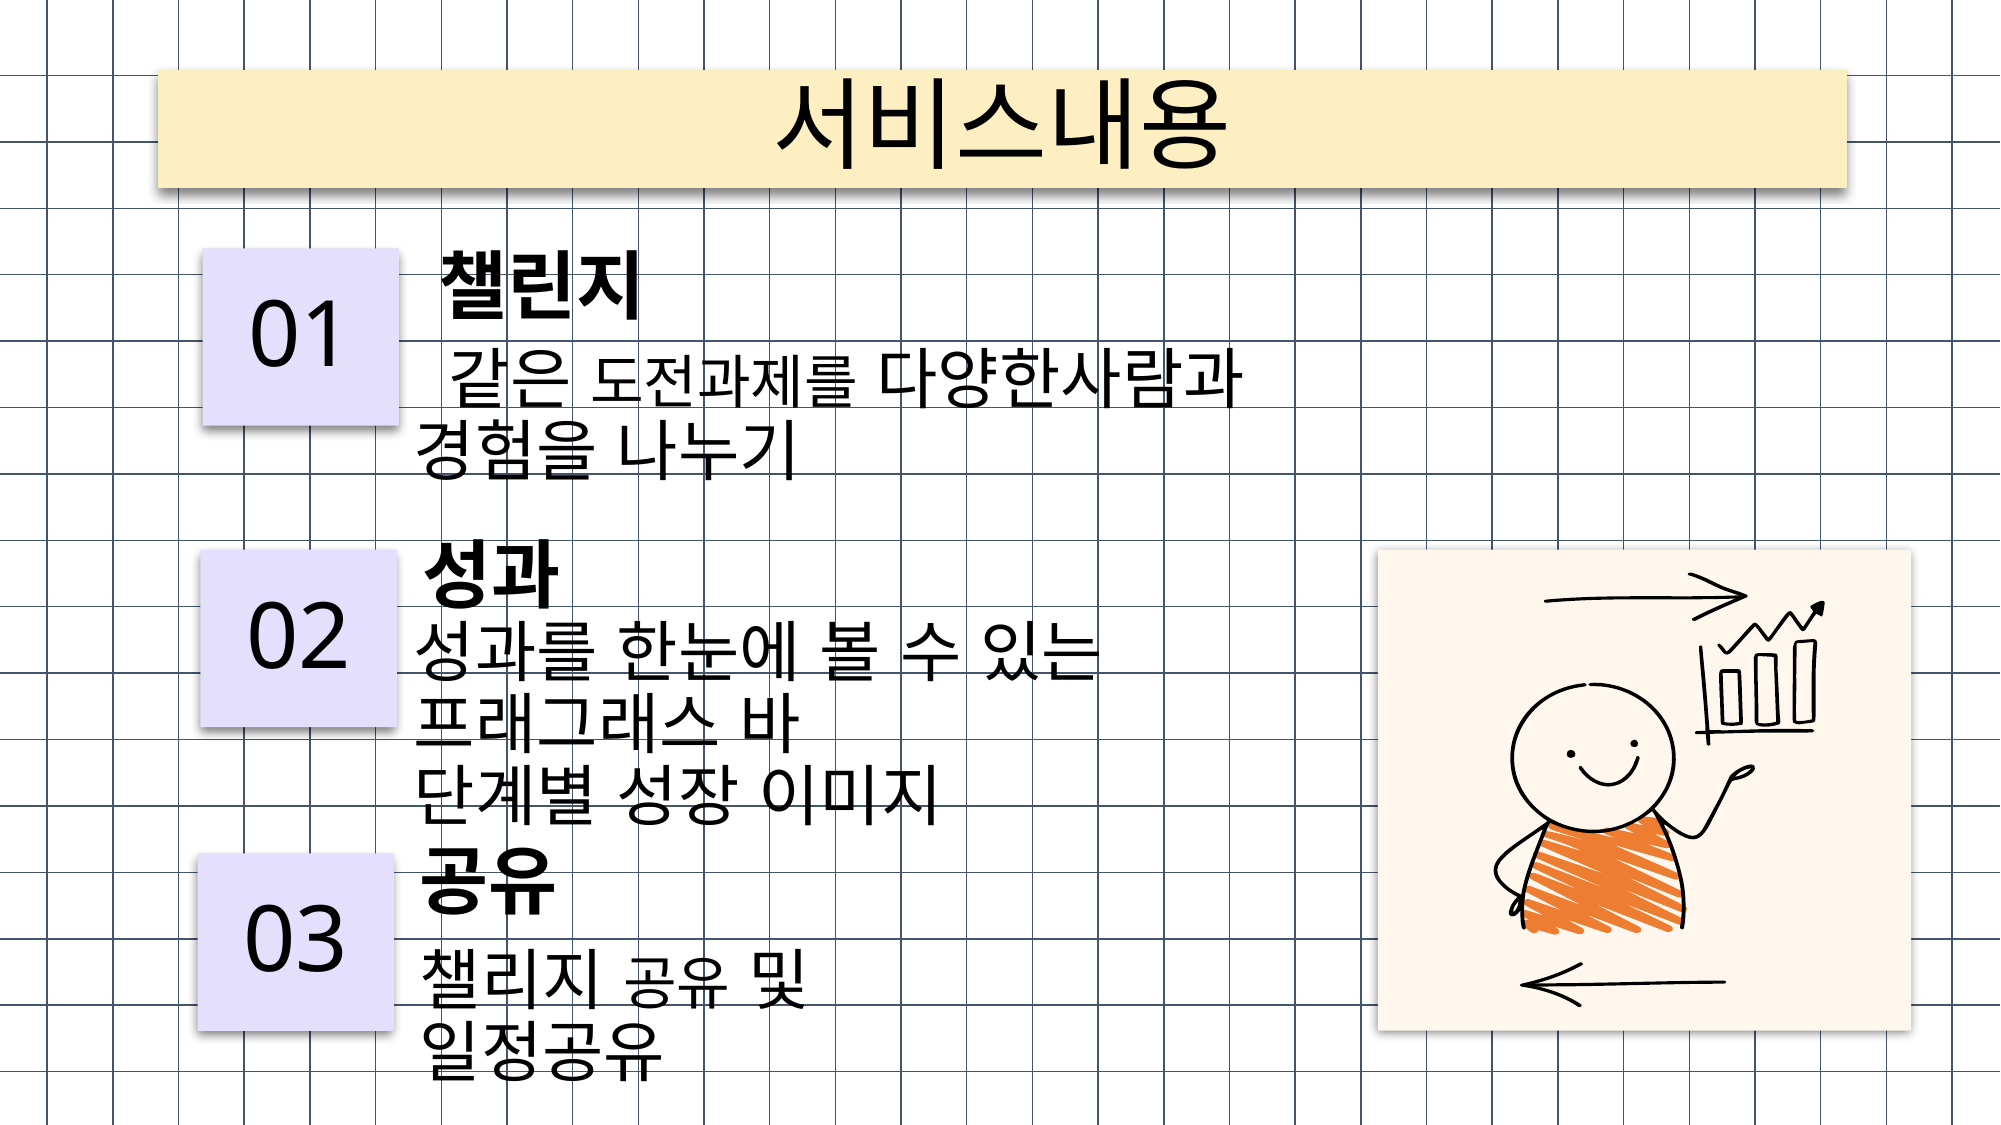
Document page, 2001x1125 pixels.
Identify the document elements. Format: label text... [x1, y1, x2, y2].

subtitle 성과 [402, 544, 1705, 639]
title 서비스내용 [158, 70, 1847, 188]
subtitle 성과를 한눈에 볼 수 있는 프래그래스 바 단계별 성장 이미지 [393, 639, 1308, 805]
subtitle 공유 [399, 849, 1040, 945]
subtitle 챌리지 공유 및 일정공유 [399, 945, 1040, 1040]
subtitle 챌린지 [418, 241, 763, 350]
title 03 [197, 853, 394, 1031]
title 01 [202, 248, 399, 426]
text_box [1377, 549, 1912, 1031]
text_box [1543, 572, 1748, 621]
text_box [1519, 962, 1727, 1008]
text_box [1492, 600, 1825, 935]
title 02 [200, 549, 397, 728]
subtitle 같은 도전과제를 다양한사람과 경험을 나누기 [401, 326, 1390, 439]
